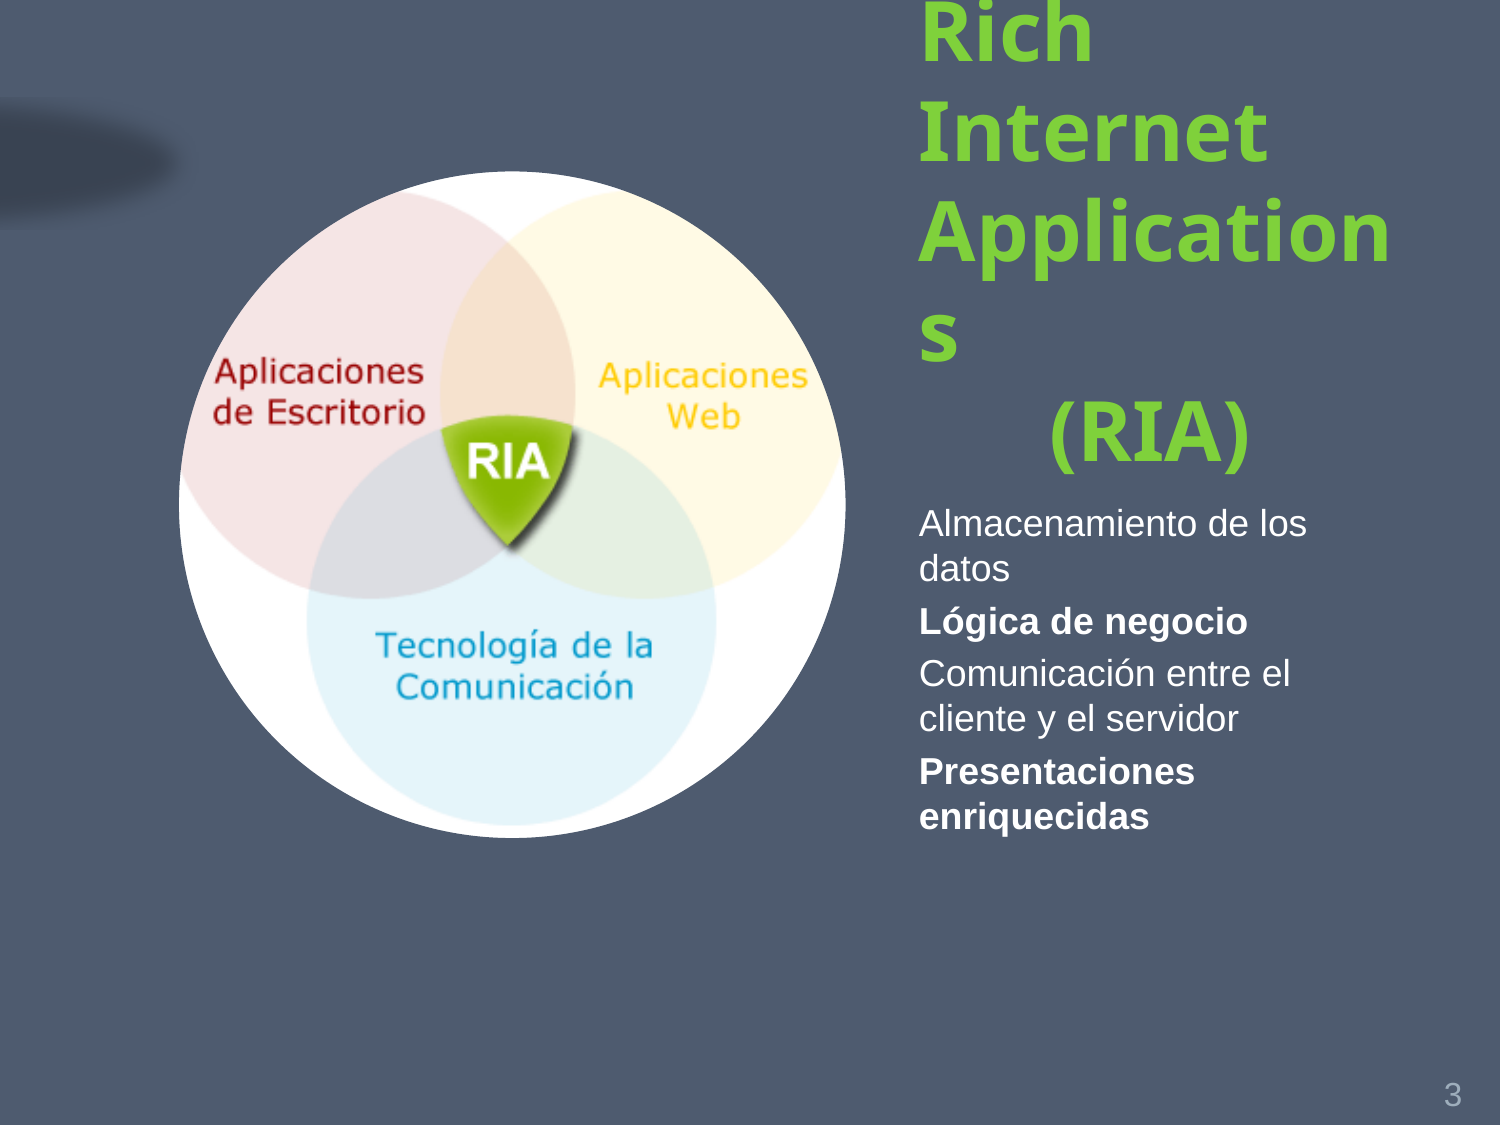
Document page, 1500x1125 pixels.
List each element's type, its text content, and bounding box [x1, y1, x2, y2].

picture [174, 166, 850, 843]
title Rich Internet Applications (RIA) [911, 279, 1413, 486]
slide_number 3 [1337, 1053, 1463, 1114]
list Almacenamiento de los datos Lógica de negocio Comunicación entre el cliente y el servidor Presentaciones enriquecidas [911, 491, 1413, 929]
